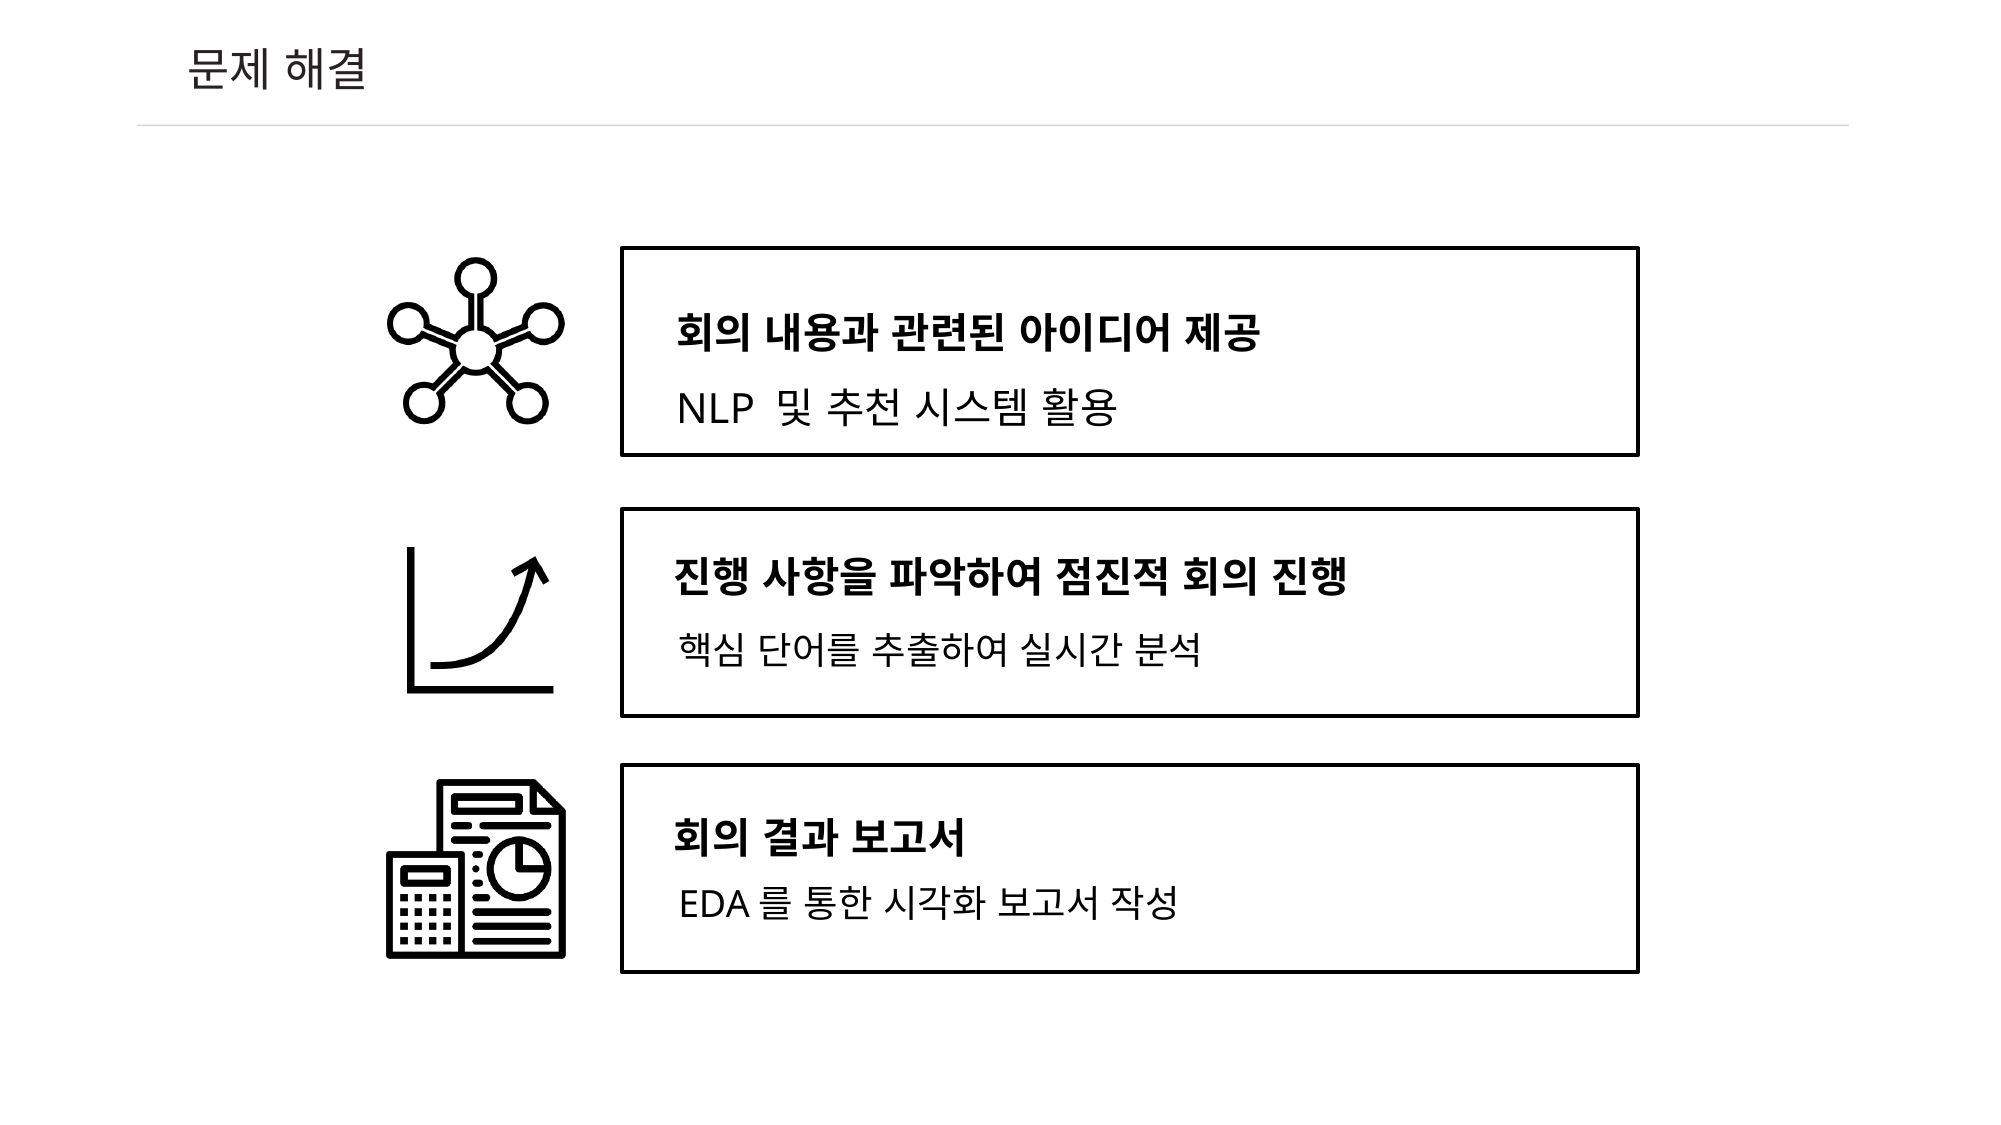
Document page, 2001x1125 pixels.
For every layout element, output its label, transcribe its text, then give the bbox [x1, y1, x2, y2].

picture [365, 231, 585, 451]
text_box 회의 결과 보고서 [658, 804, 1616, 869]
text_box EDA를 통한 시각화 보고서 작성 [663, 873, 1621, 933]
text_box [620, 763, 1640, 974]
text_box 진행 사항을 파악하여 점진적 회의 진행 [659, 543, 1617, 609]
text_box 핵심 단어를 추출하여 실시간 분석 [663, 619, 1621, 680]
picture [381, 775, 569, 962]
text_box [620, 507, 1640, 718]
picture [379, 519, 581, 721]
text_box 문제 해결 [172, 32, 625, 103]
text_box [620, 246, 1640, 457]
